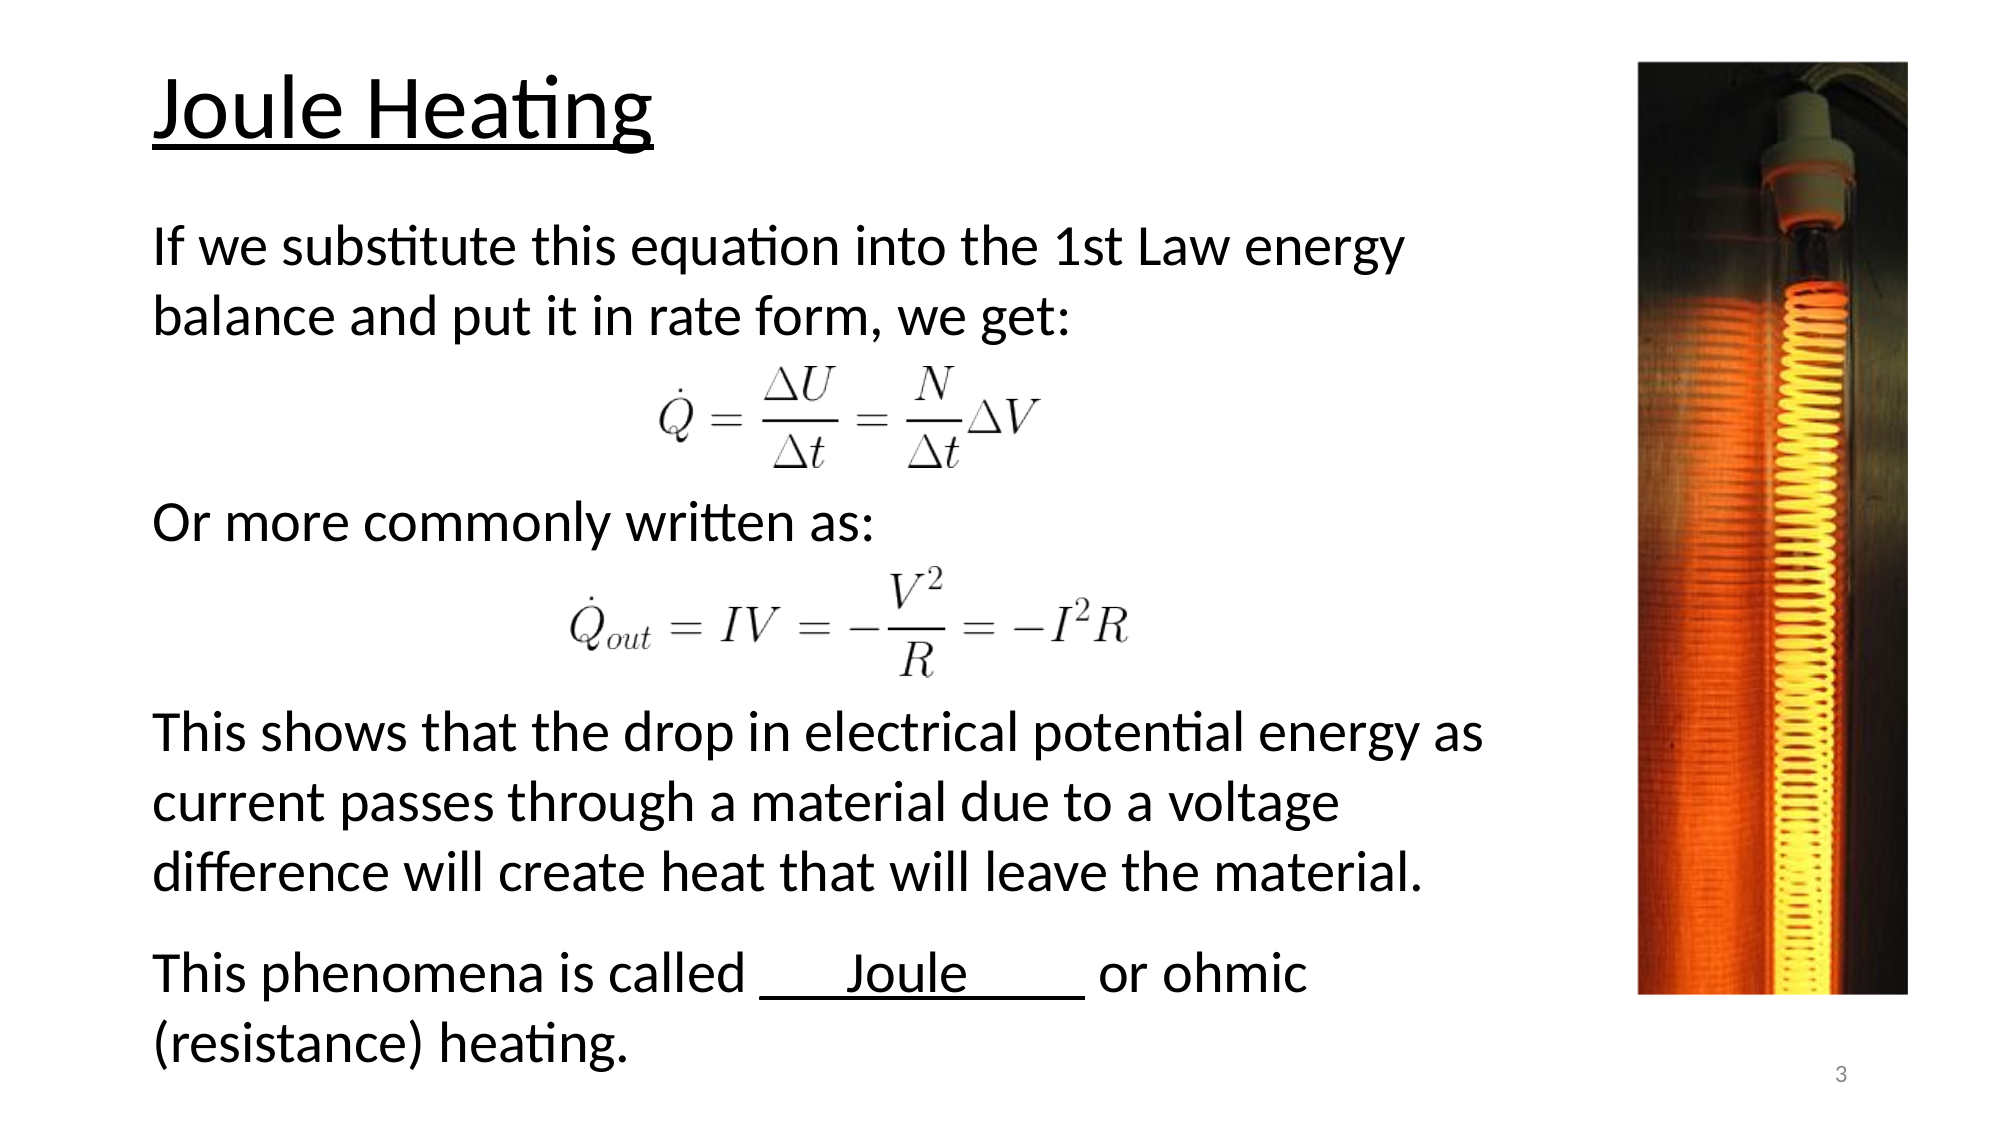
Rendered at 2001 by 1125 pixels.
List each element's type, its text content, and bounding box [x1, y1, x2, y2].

text_box If we substitute this equation into the 1st Law energy balance and put it in rate form, we get: [137, 192, 1562, 292]
text_box This shows that the drop in electrical potential energy as current passes through a material due to a voltage difference will create heat that will leave the material. [137, 677, 1562, 777]
text_box Or more commonly written as: [137, 467, 1300, 567]
picture [1305, 63, 2000, 994]
picture [570, 566, 1129, 679]
title Joule Heating [137, 0, 1863, 218]
slide_number 3 [1412, 1042, 1863, 1103]
picture [658, 366, 1041, 469]
text_box This phenomena is called ___Joule____ or ohmic (resistance) heating. [137, 919, 1562, 1019]
